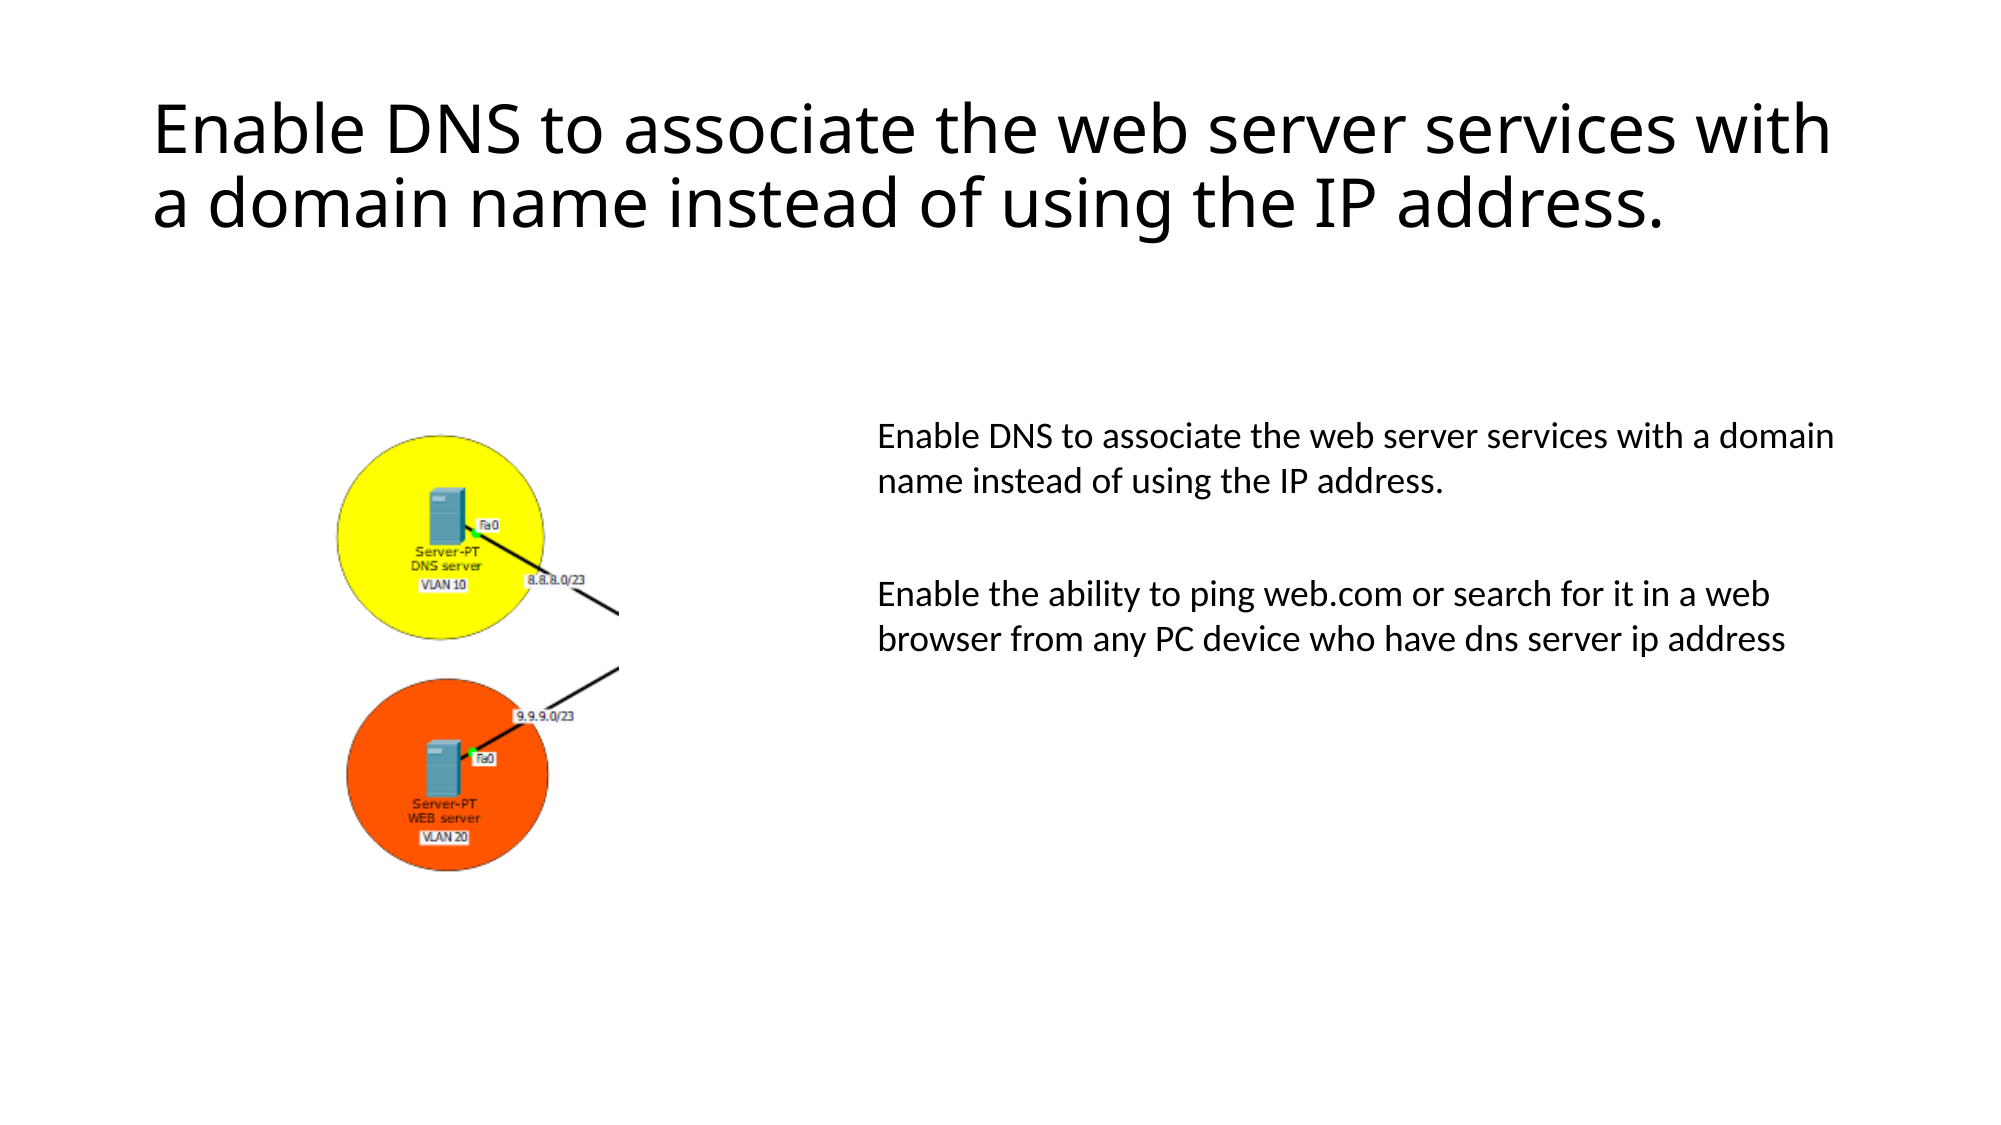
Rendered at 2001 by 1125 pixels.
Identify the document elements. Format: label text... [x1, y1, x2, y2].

text_box Enable DNS to associate the web server services with a domain name instead of using the IP address. [862, 403, 1863, 509]
text_box Enable the ability to ping web.com or search for it in a web browser from any PC device who have dns server ip address [862, 561, 1863, 667]
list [270, 403, 619, 884]
title Enable DNS to associate the web server services with a domain name instead of using the IP address. [137, 59, 1863, 278]
